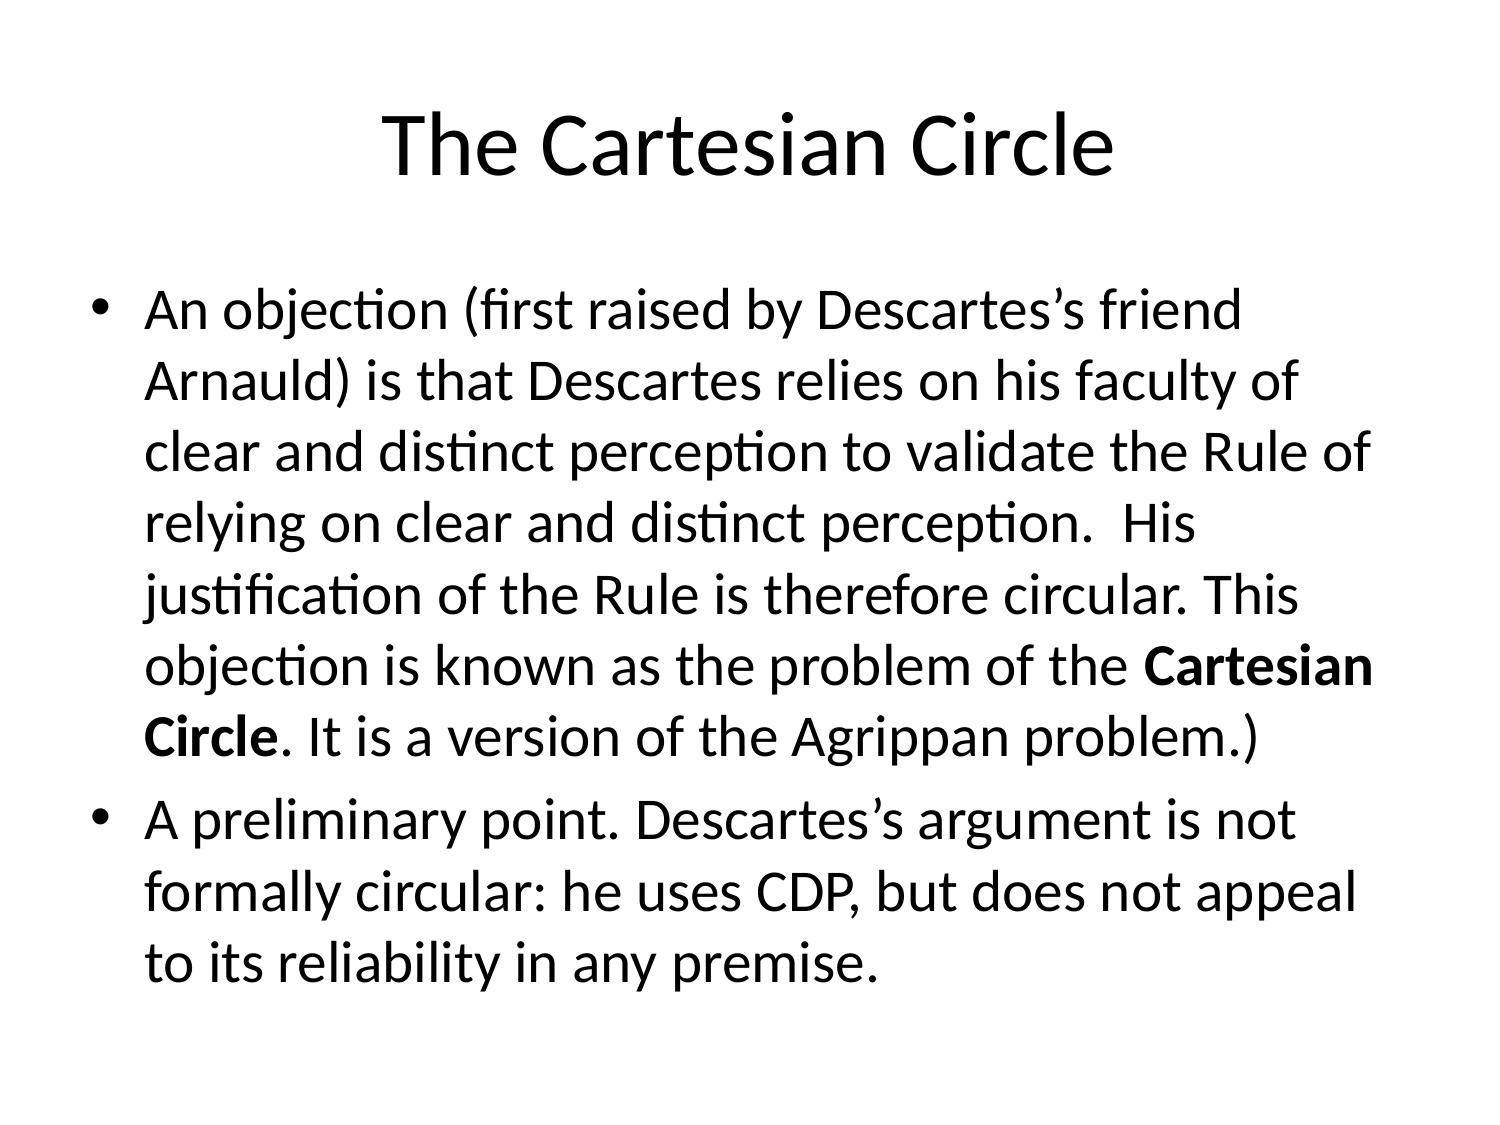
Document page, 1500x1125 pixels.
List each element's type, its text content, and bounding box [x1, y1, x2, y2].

title The Cartesian Circle [75, 45, 1425, 233]
list An objection (first raised by Descartes’s friend Arnauld) is that Descartes relies on his faculty of clear and distinct perception to validate the Rule of relying on clear and distinct perception. His justification of the Rule is therefore circular. This objection is known as the problem of the Cartesian Circle. It is a version of the Agrippan problem.) A preliminary point. Descartes’s argument is not formally circular: he uses CDP, but does not appeal to its reliability in any premise. [75, 262, 1425, 1005]
